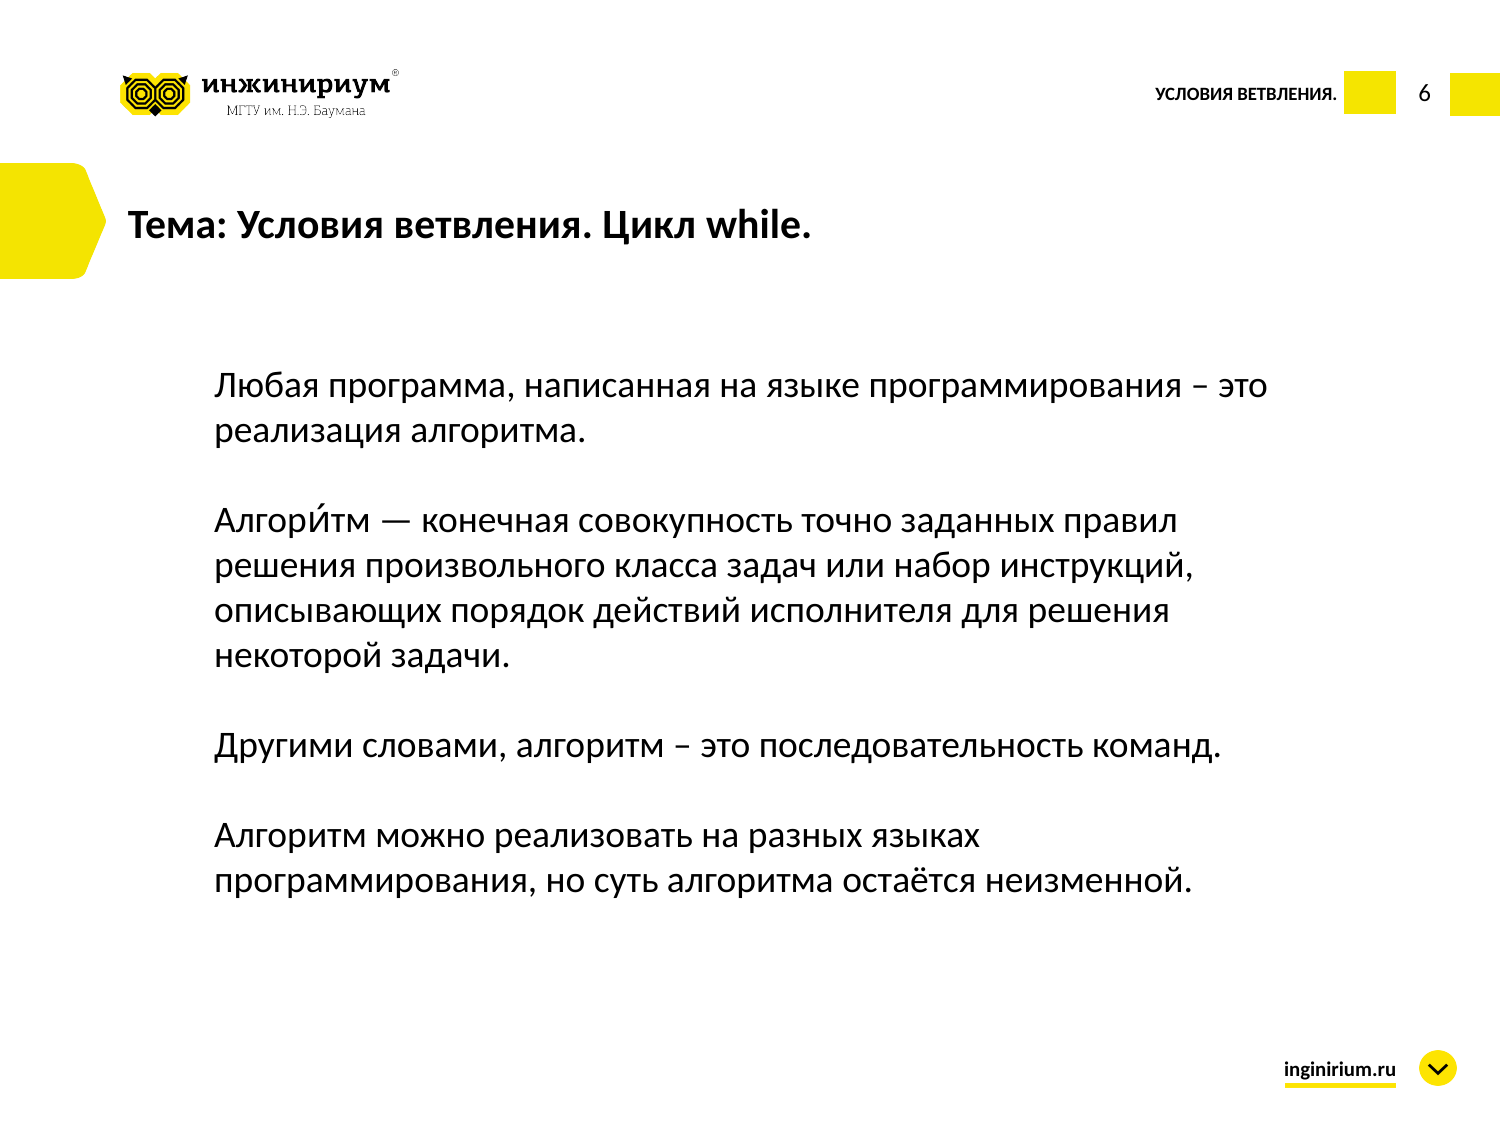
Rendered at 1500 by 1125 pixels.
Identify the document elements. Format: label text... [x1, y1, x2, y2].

text_box 6 [1403, 68, 1447, 114]
text_box УСЛОВИЯ ВЕТВЛЕНИЯ. [725, 74, 1353, 135]
picture [1419, 1049, 1457, 1086]
picture [120, 68, 399, 119]
picture [1284, 1083, 1396, 1088]
text_box Тема: Условия ветвления. Цикл while. [113, 189, 1353, 255]
picture [1449, 73, 1500, 116]
text_box Любая программа, написанная на языке программирования – это реализация алгоритма. Алгори́тм — конечная совокупность точно заданных правил решения произвольного класса задач или набор инструкций, описывающих порядок действий исполнителя для решения некоторой задачи. Другими словами, алгоритм – это последовательность команд. Алгоритм можно реализовать на разных языках программирования, но суть алгоритма остаётся неизменной. [199, 352, 1312, 916]
picture [1344, 71, 1396, 115]
picture [0, 163, 106, 279]
text_box inginirium.ru [1263, 1047, 1412, 1088]
